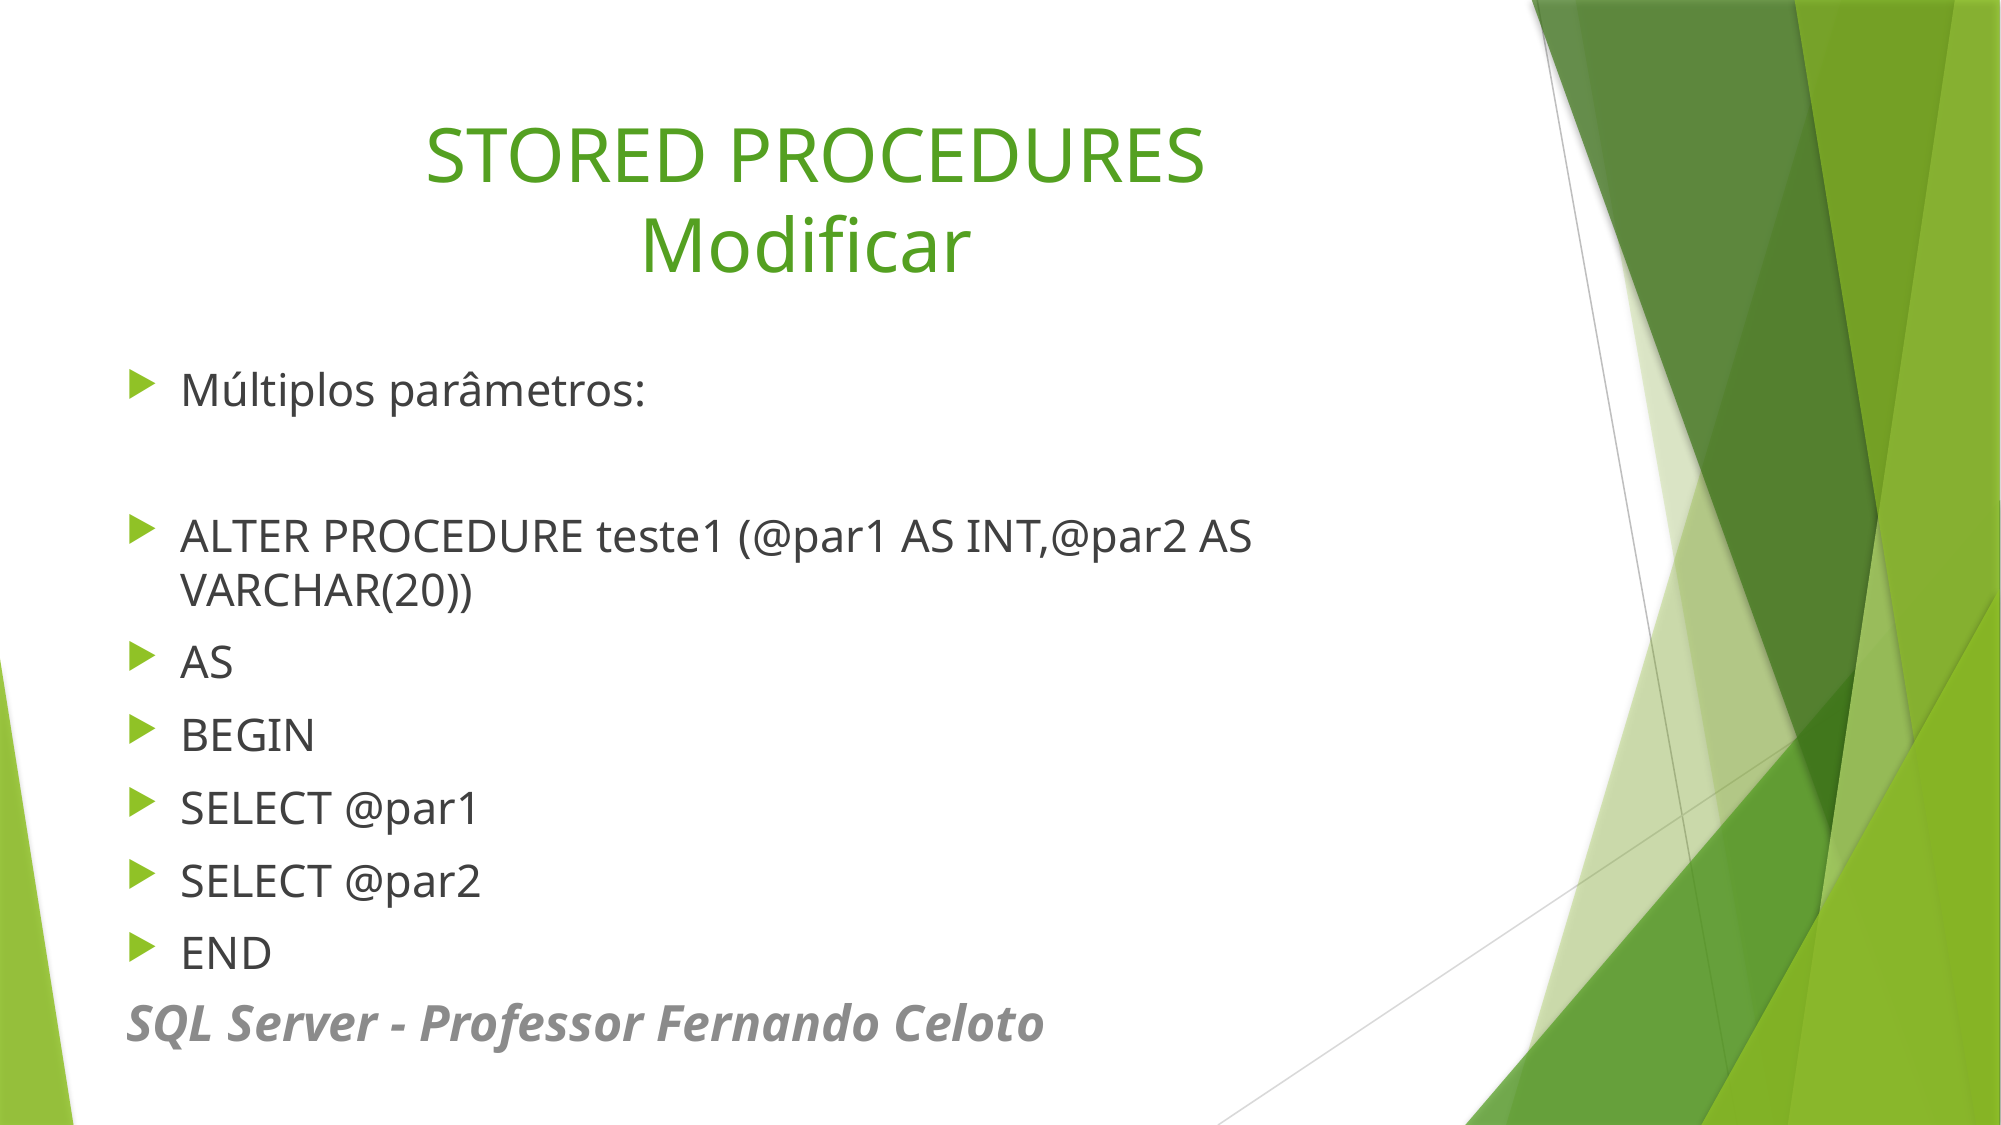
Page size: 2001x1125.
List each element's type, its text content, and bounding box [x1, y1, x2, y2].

list Múltiplos parâmetros: ALTER PROCEDURE teste1 (@par1 AS INT,@par2 AS VARCHAR(20)) AS BEGIN SELECT @par1 SELECT @par2 END [111, 354, 1522, 992]
footer SQL Server - Professor Fernando Celoto [111, 991, 1145, 1051]
title STORED PROCEDURES Modificar [111, 99, 1522, 317]
